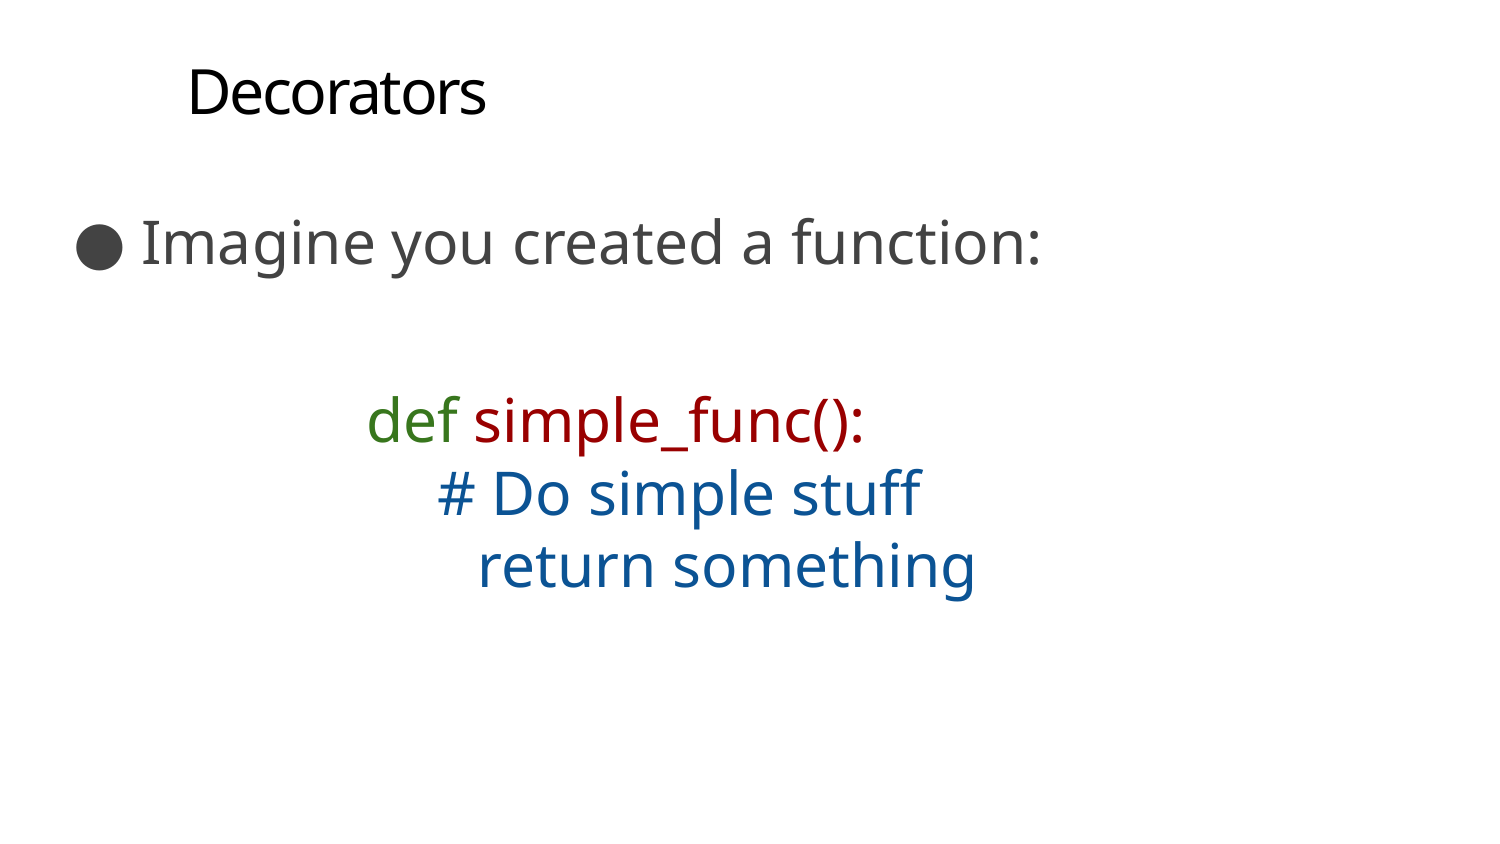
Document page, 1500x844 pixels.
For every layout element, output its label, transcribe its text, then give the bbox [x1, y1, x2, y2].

title Decorators [171, 48, 1449, 143]
list Imagine you created a function: def simple_func(): #: # Do simple stuff Preturn something [51, 189, 1476, 750]
